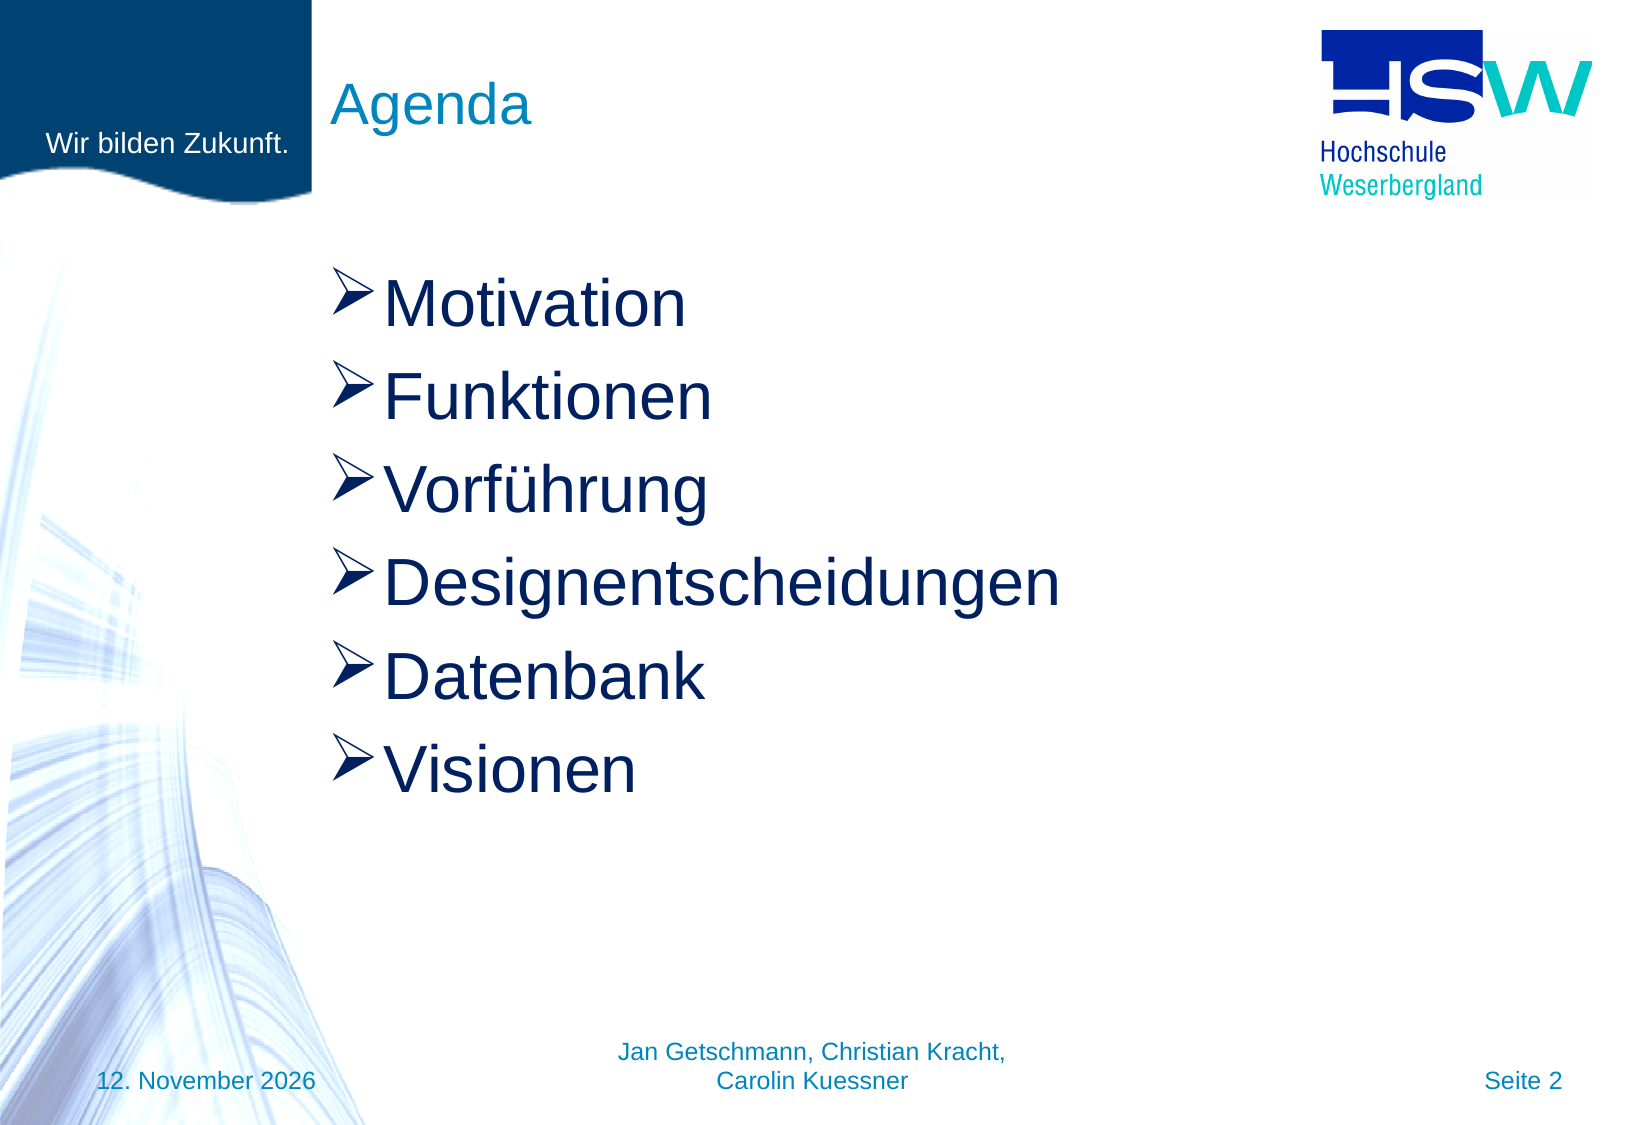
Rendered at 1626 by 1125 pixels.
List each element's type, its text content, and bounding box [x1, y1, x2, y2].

picture [0, 0, 312, 205]
title Agenda [315, 25, 1302, 177]
footer Jan Getschmann, Christian Kracht, Carolin Kuessner [554, 1024, 1071, 1103]
list Motivation Funktionen Vorführung Designentscheidungen Datenbank Visionen [312, 251, 1578, 1005]
slide_number 14. Mai 2017 [80, 1024, 461, 1103]
slide_number Seite 2 [1198, 1024, 1578, 1103]
picture [1320, 30, 1593, 200]
